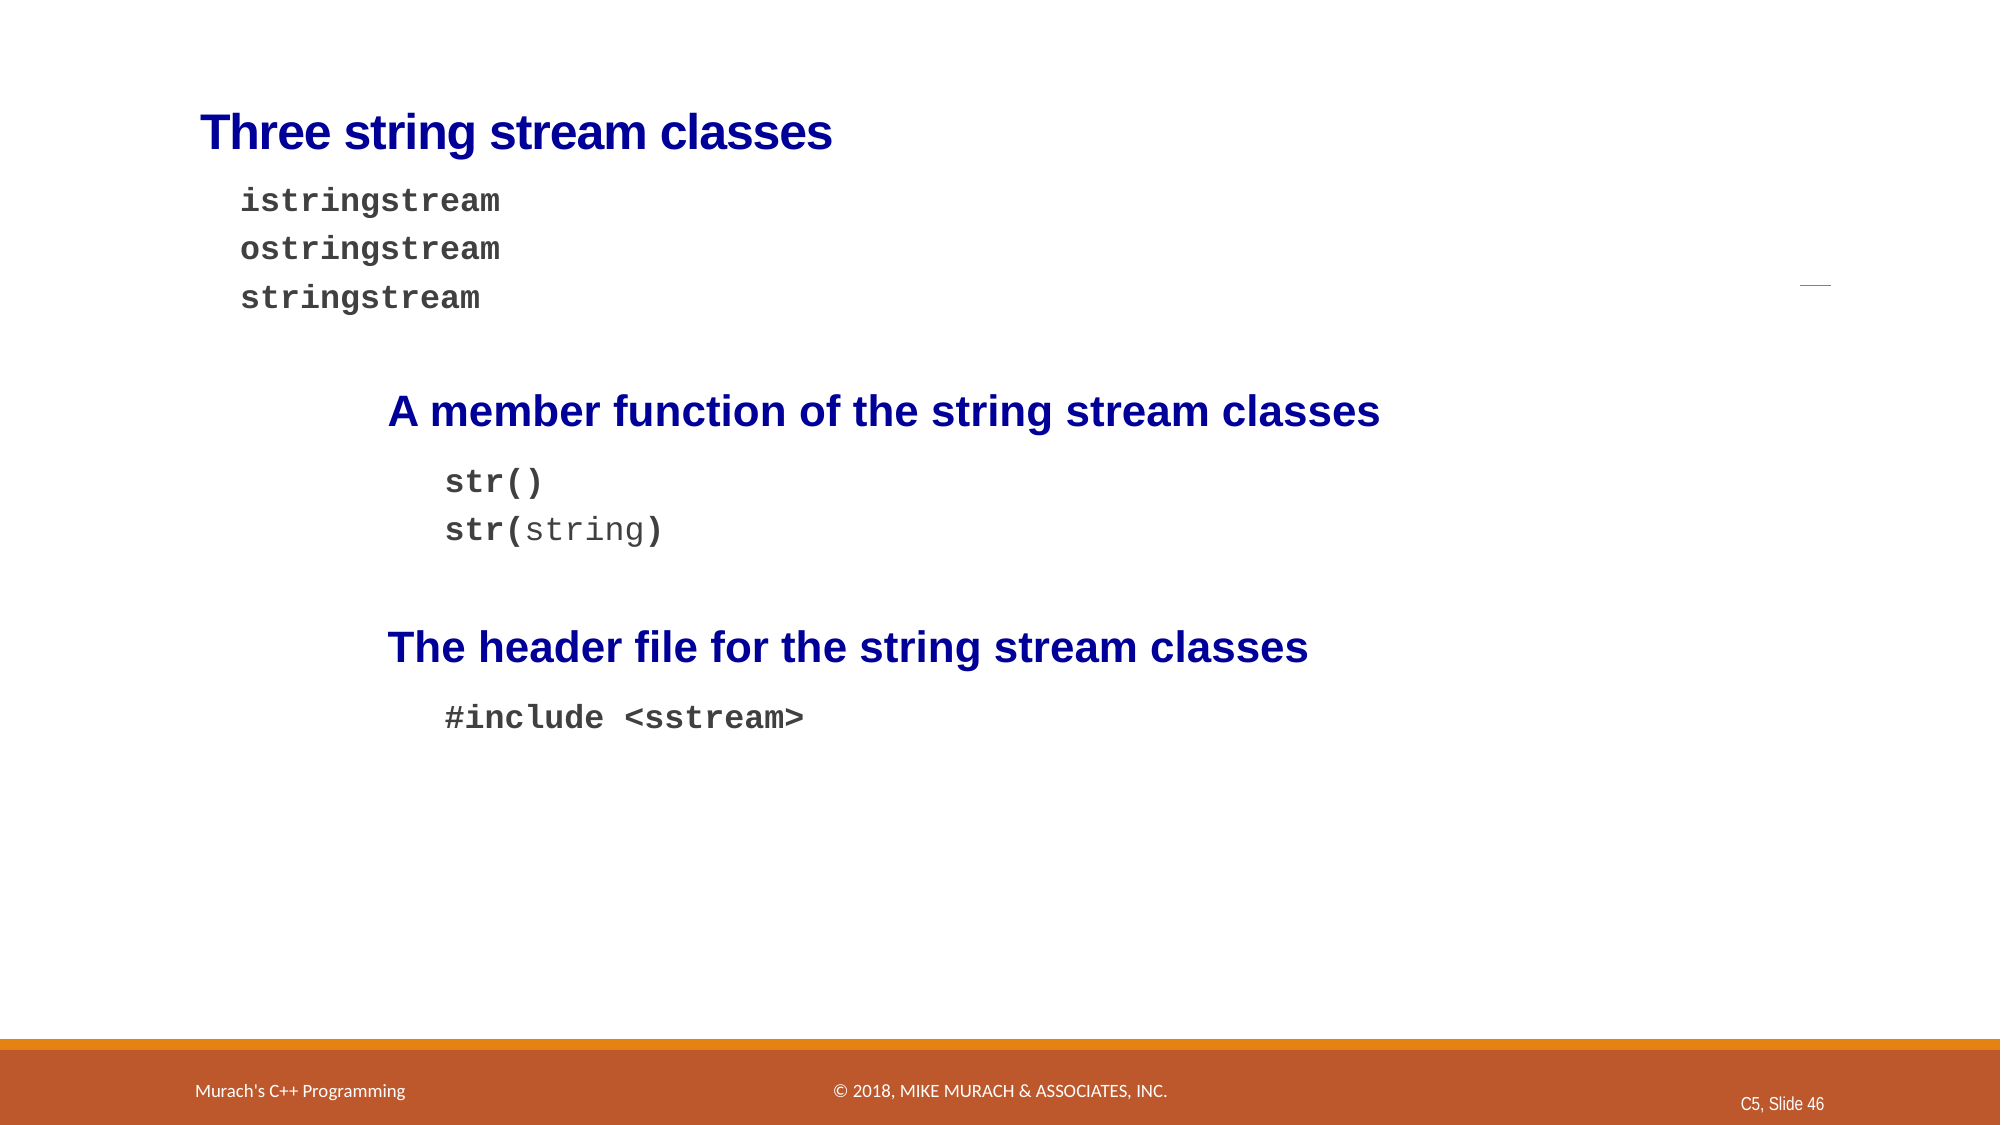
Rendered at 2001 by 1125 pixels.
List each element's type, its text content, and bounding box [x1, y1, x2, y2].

slide_number Murach's C++ Programming [180, 1059, 586, 1120]
list The header file for the string stream classes [387, 617, 1600, 680]
list A member function of the string stream classes [387, 381, 1600, 444]
list str() str(string) [387, 455, 1600, 617]
list istringstream ostringstream stringstream [183, 174, 1800, 375]
list #include <sstream> [387, 692, 1600, 818]
slide_number C5, Slide 46 [1624, 1059, 1840, 1120]
title Three string stream classes [200, 105, 1800, 160]
footer © 2018, Mike Murach & Associates, Inc. [604, 1059, 1396, 1120]
